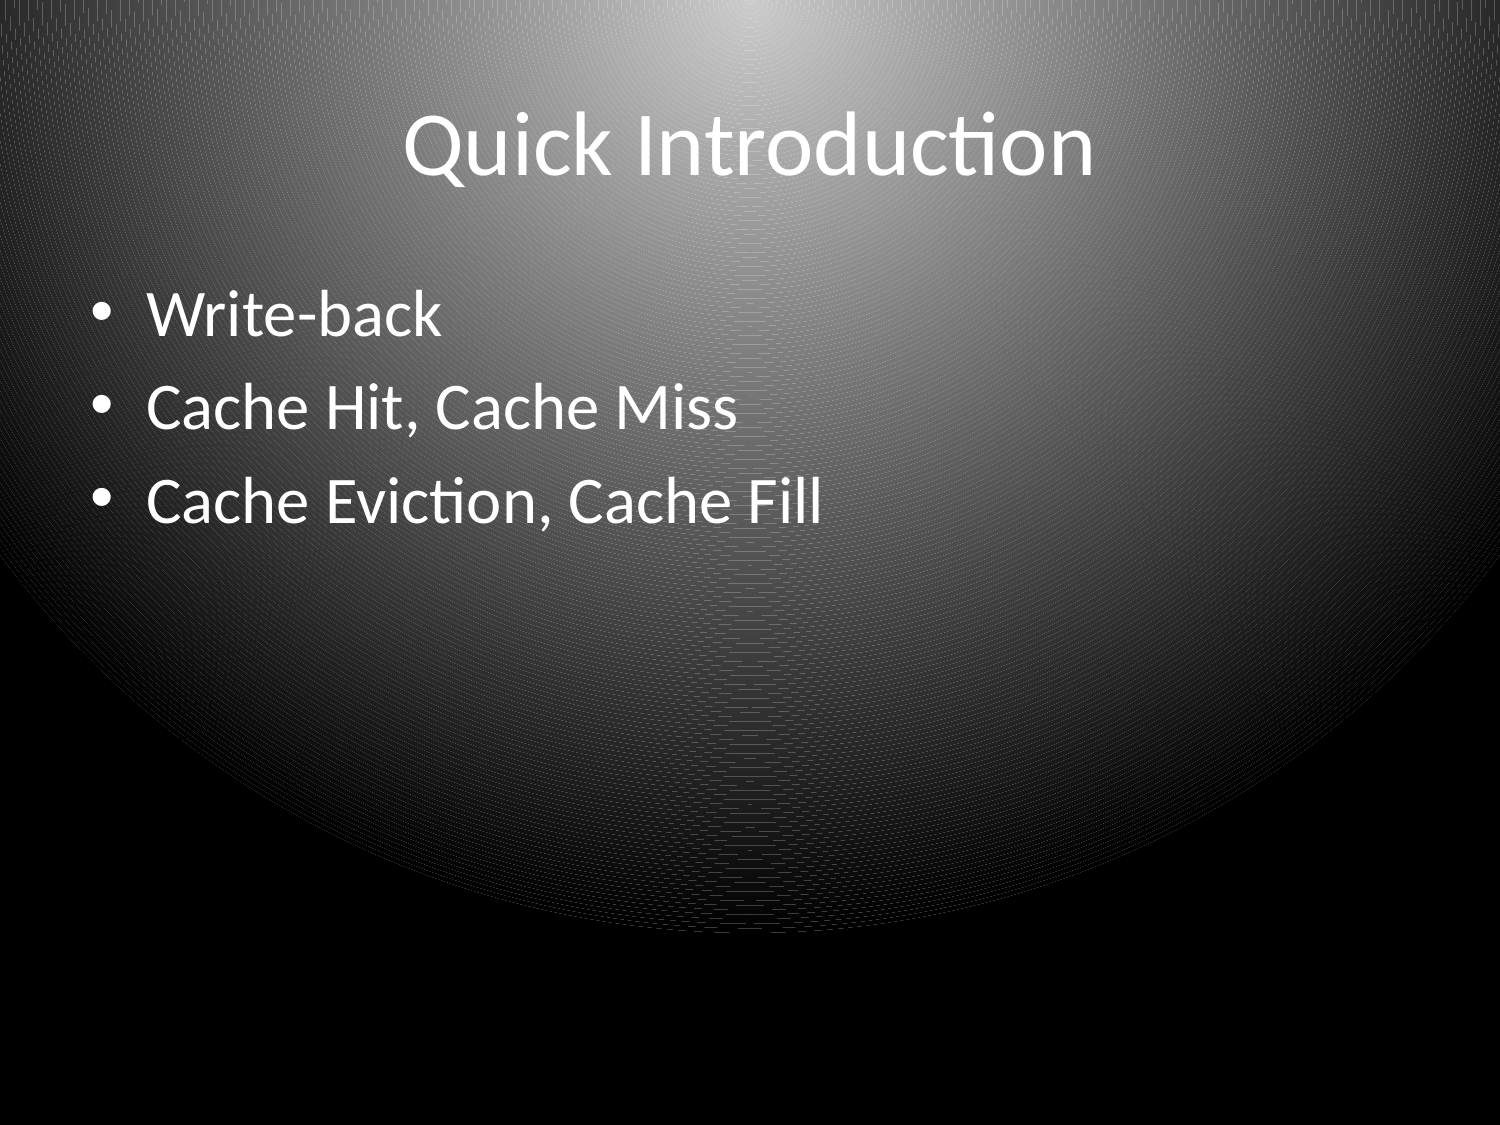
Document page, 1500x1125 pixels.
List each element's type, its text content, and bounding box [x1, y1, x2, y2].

title Quick Introduction [75, 45, 1425, 233]
list Write-back Cache Hit, Cache Miss Cache Eviction, Cache Fill [75, 262, 1425, 1005]
